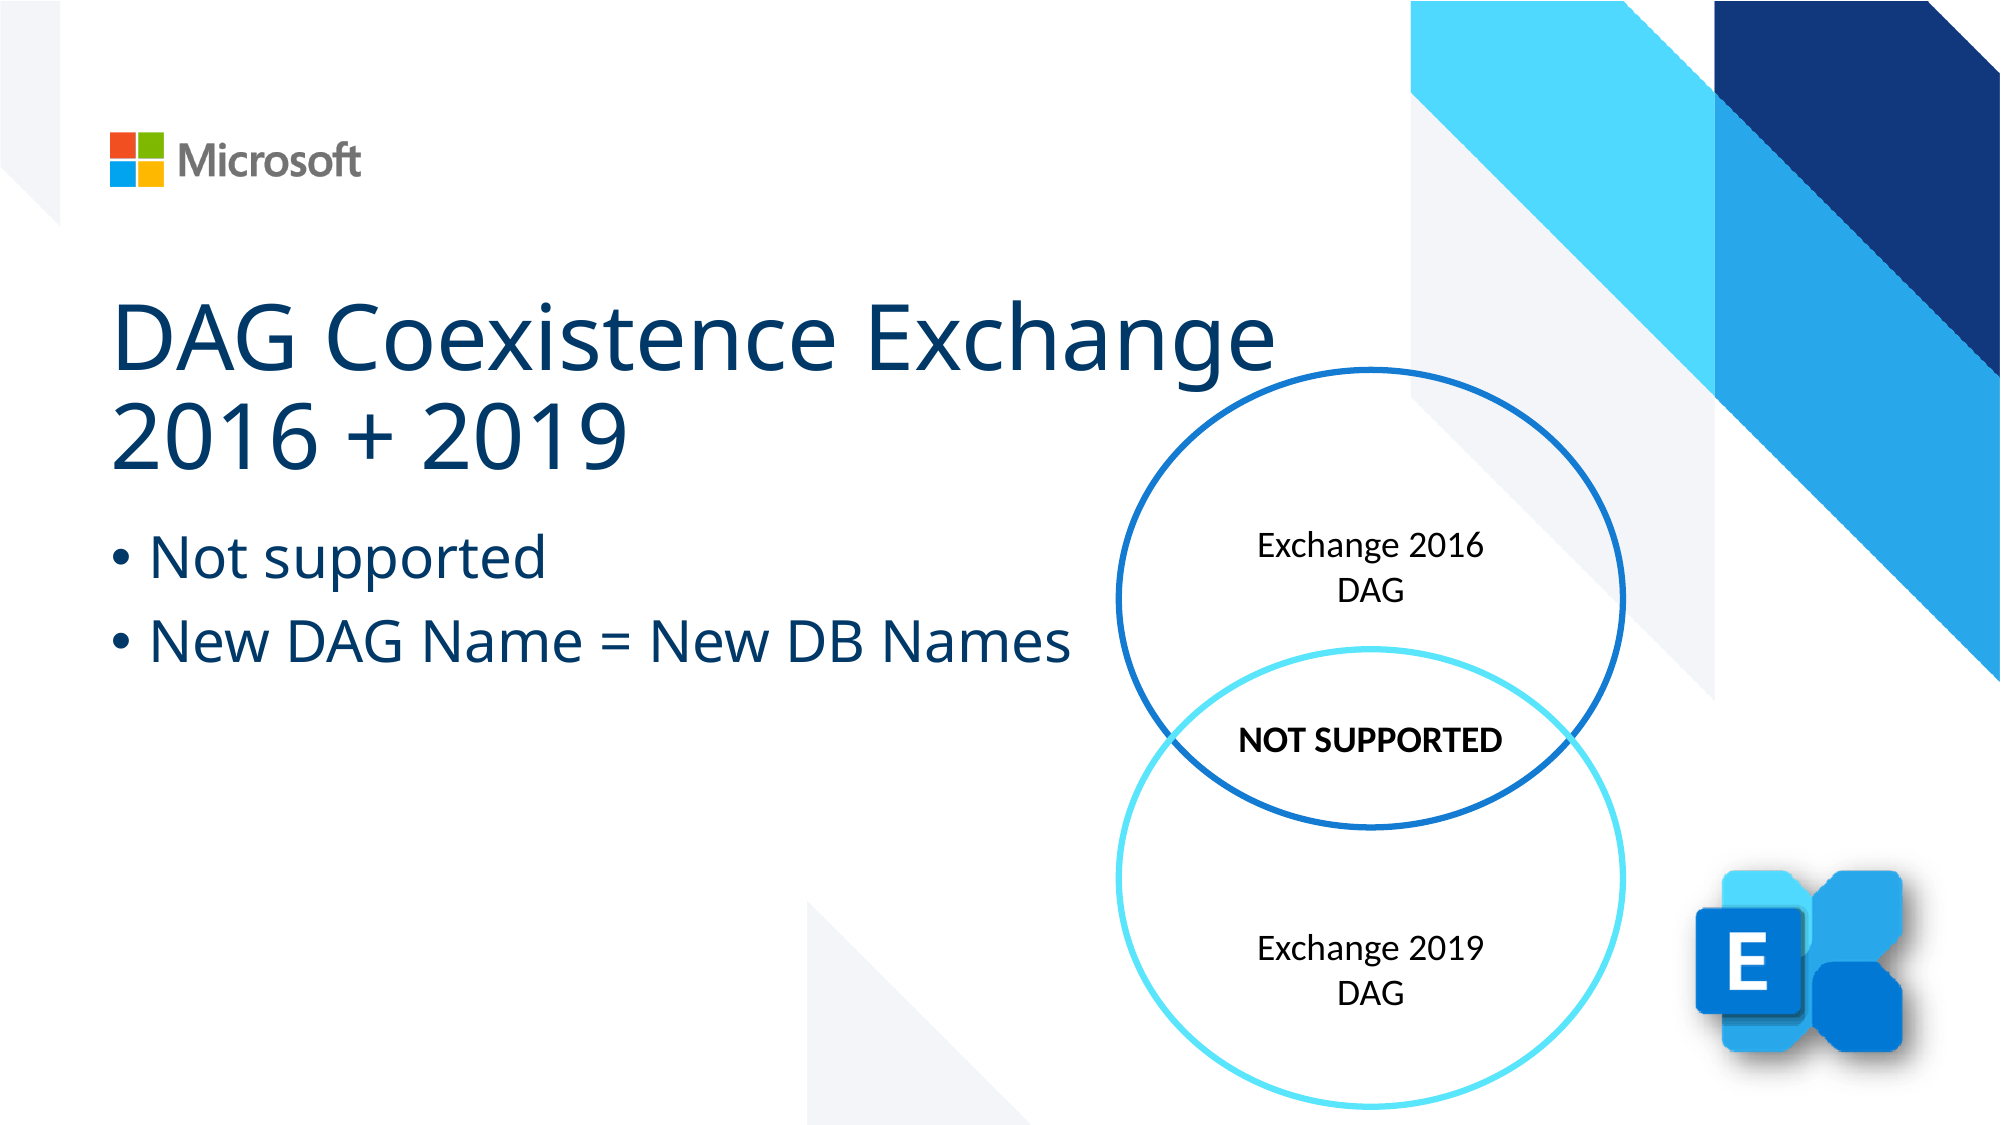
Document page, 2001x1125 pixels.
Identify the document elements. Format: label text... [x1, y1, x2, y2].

text_box Exchange 2016 DAG [1213, 512, 1529, 618]
title DAG Coexistence Exchange 2016 + 2019 [95, 281, 1352, 499]
text_box [1118, 649, 1623, 1107]
list Not supported New DAG Name = New DB Names [95, 521, 1180, 1029]
text_box [1118, 369, 1623, 738]
picture [0, 1, 2000, 1125]
text_box Exchange 2019 DAG [1213, 915, 1529, 1021]
text_box NOT SUPPORTED [1213, 707, 1529, 767]
